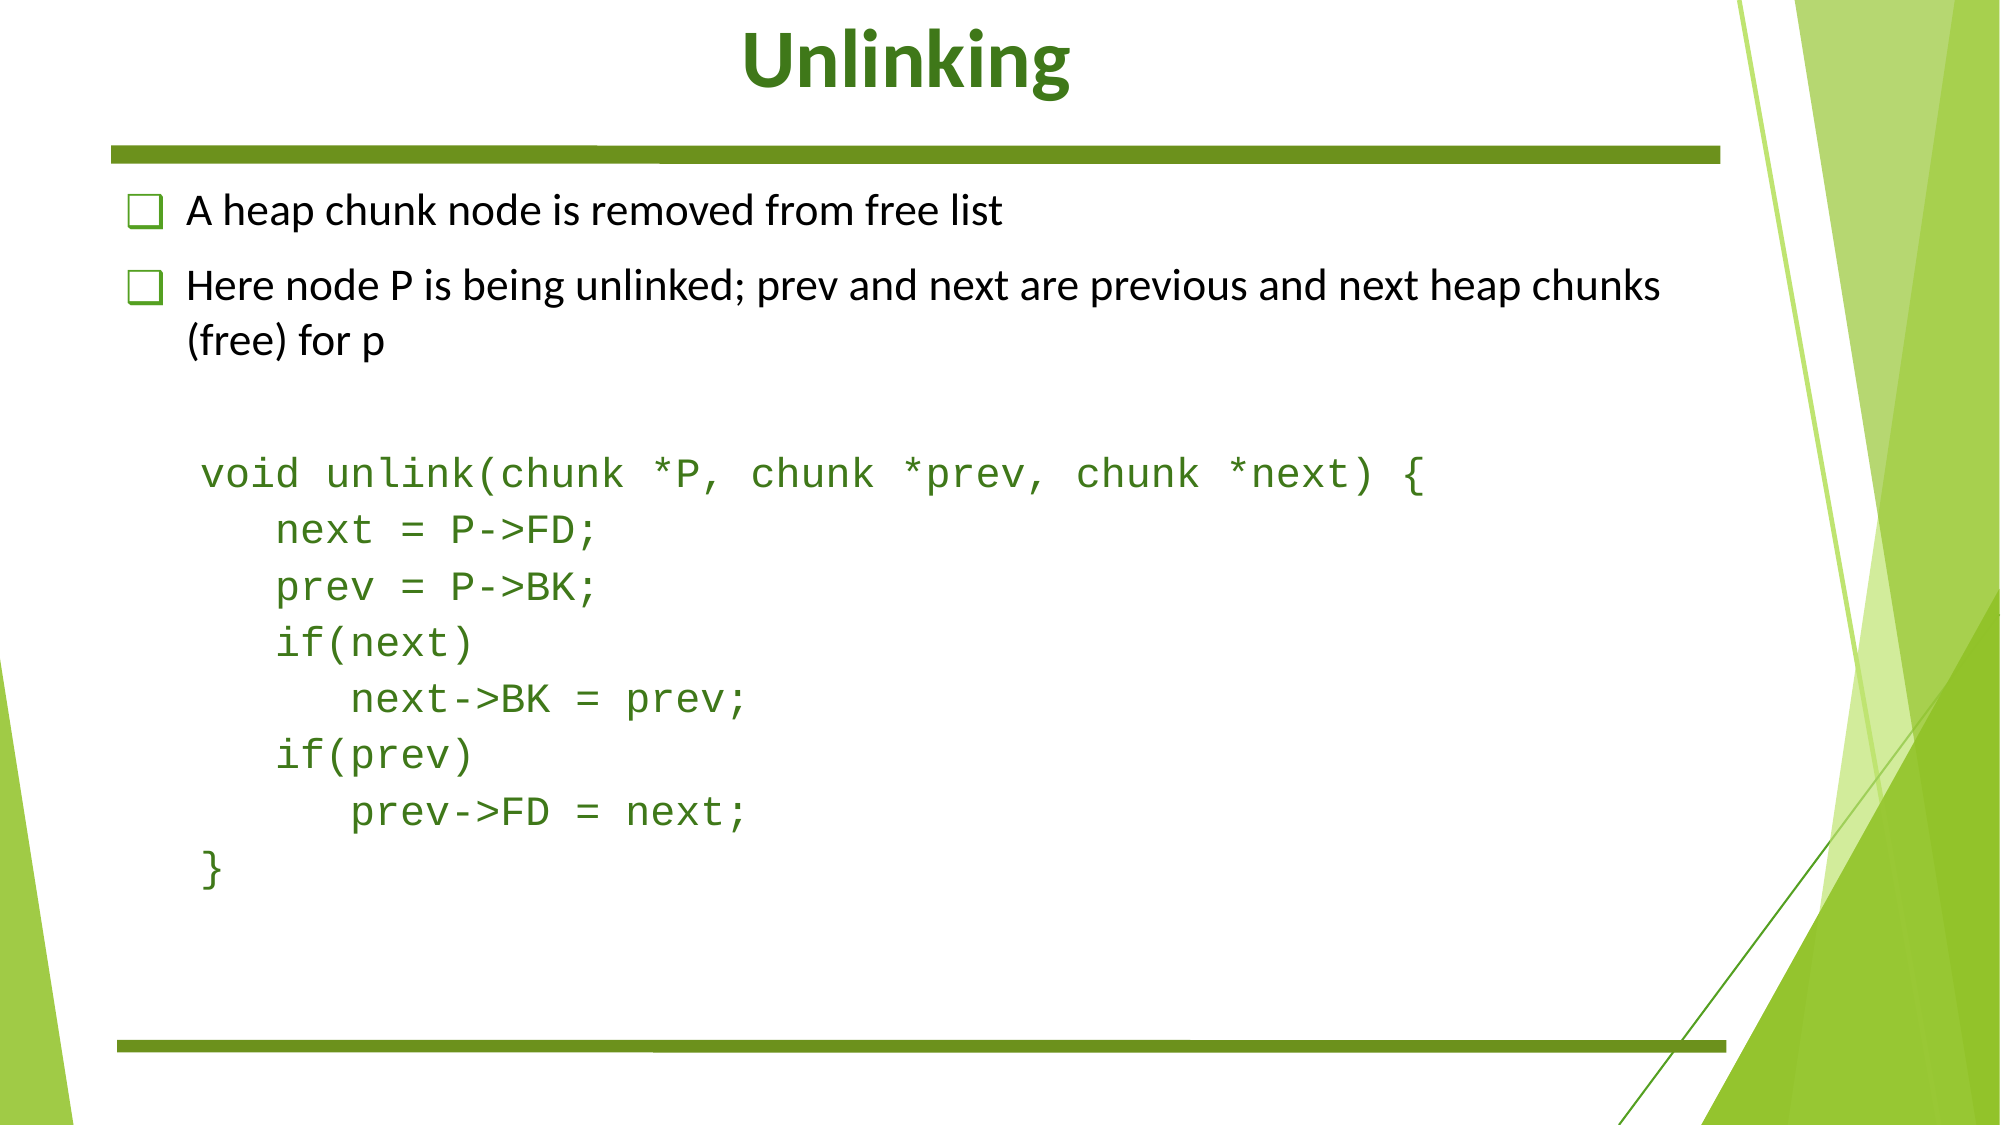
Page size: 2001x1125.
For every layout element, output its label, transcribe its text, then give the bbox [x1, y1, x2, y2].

list A heap chunk node is removed from free list Here node P is being unlinked; prev and next are previous and next heap chunks (free) for p void unlink(chunk *P, chunk *prev, chunk *next) { next = P->FD; prev = P->BK; if(next) next->BK = prev; if(prev) prev->FD = next; } [111, 180, 1721, 1034]
title Unlinking [111, 3, 1721, 155]
